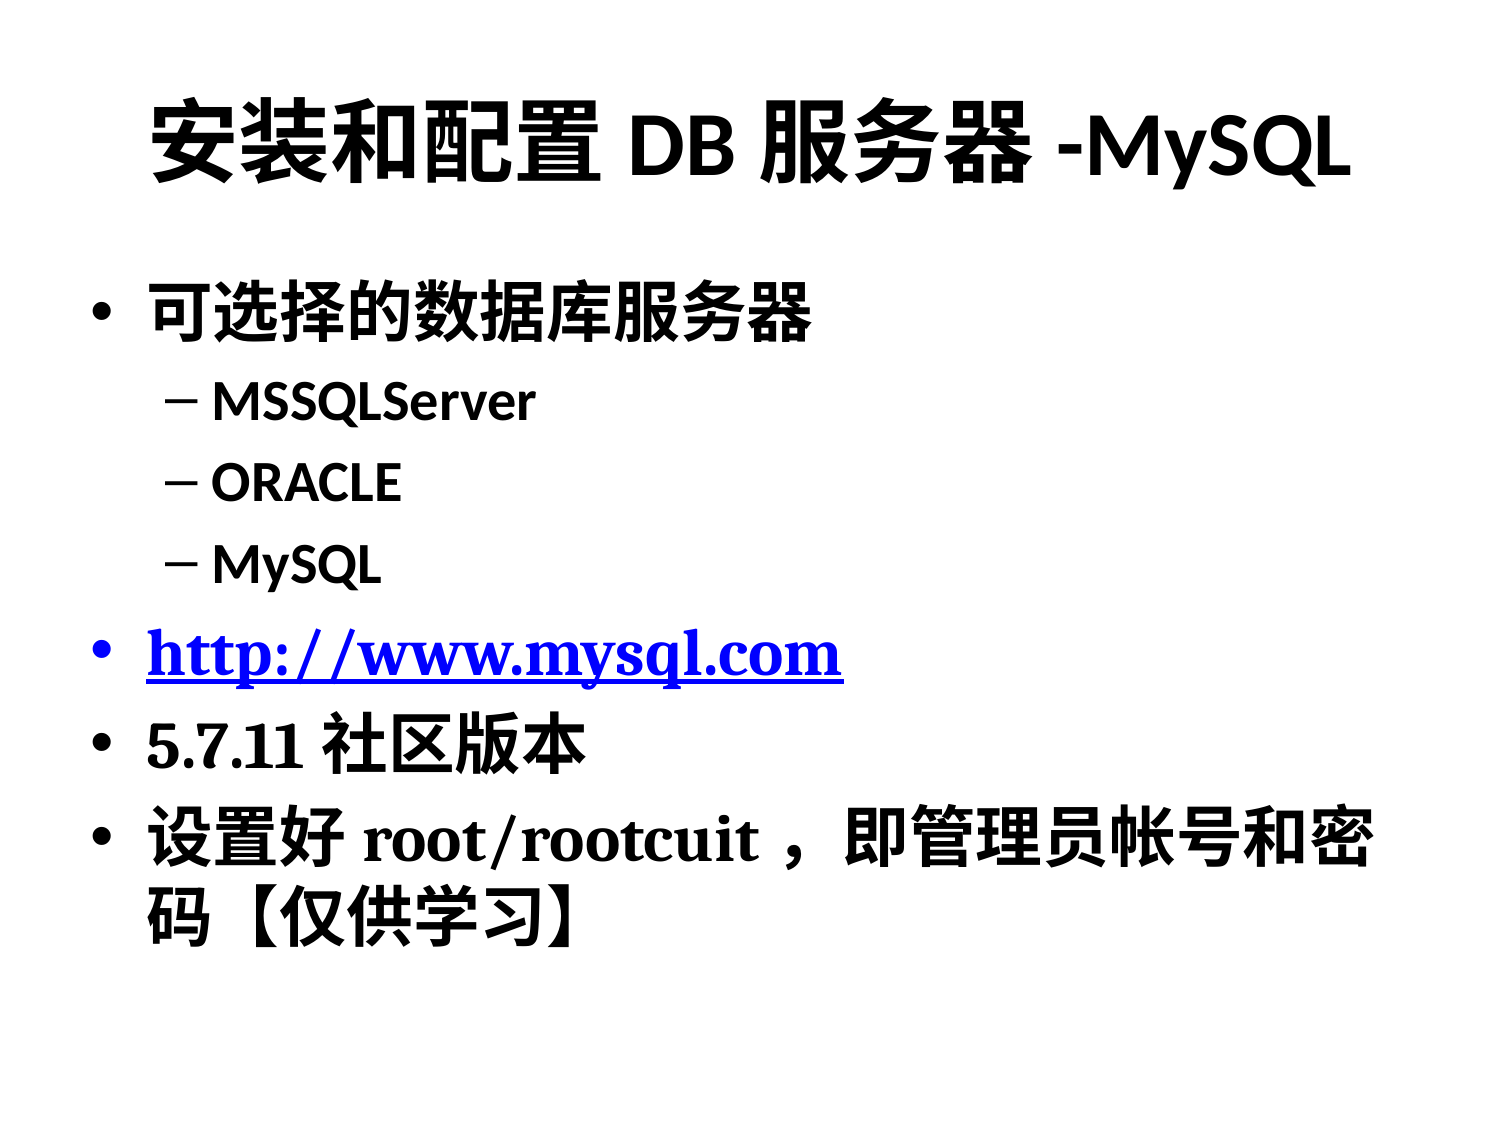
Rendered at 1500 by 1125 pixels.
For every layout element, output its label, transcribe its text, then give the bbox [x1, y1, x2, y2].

title 安装和配置DB服务器-MySQL [75, 45, 1425, 233]
list 可选择的数据库服务器 MSSQLServer ORACLE MySQL http://www.mysql.com 5.7.11社区版本 设置好root/rootcuit，即管理员帐号和密码【仅供学习】 [75, 262, 1425, 1005]
